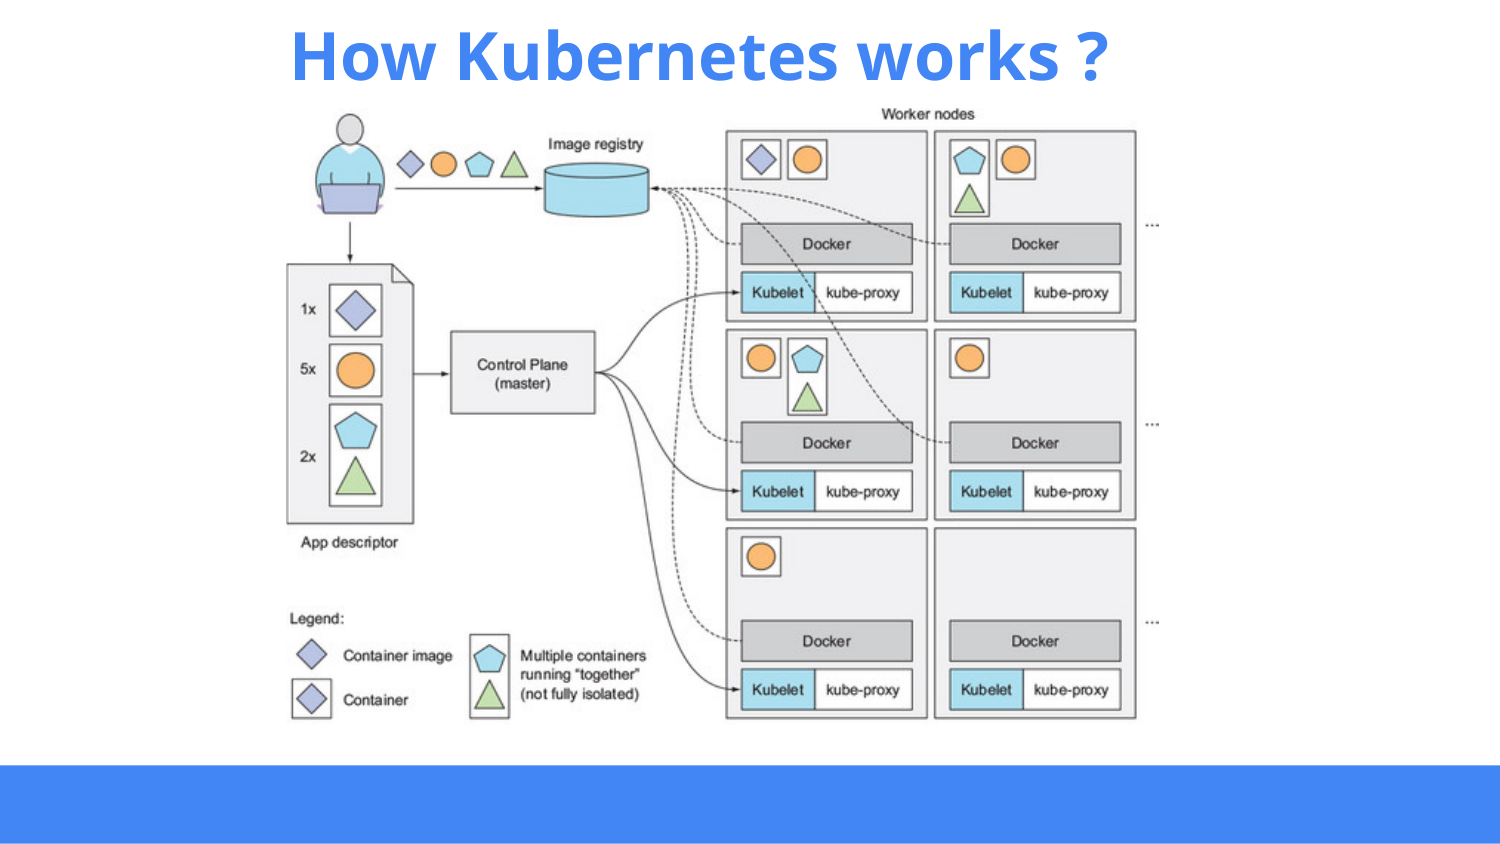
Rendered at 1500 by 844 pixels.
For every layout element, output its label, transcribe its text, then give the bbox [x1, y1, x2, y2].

picture [286, 108, 1159, 726]
title How Kubernetes works ? [92, 0, 1308, 109]
